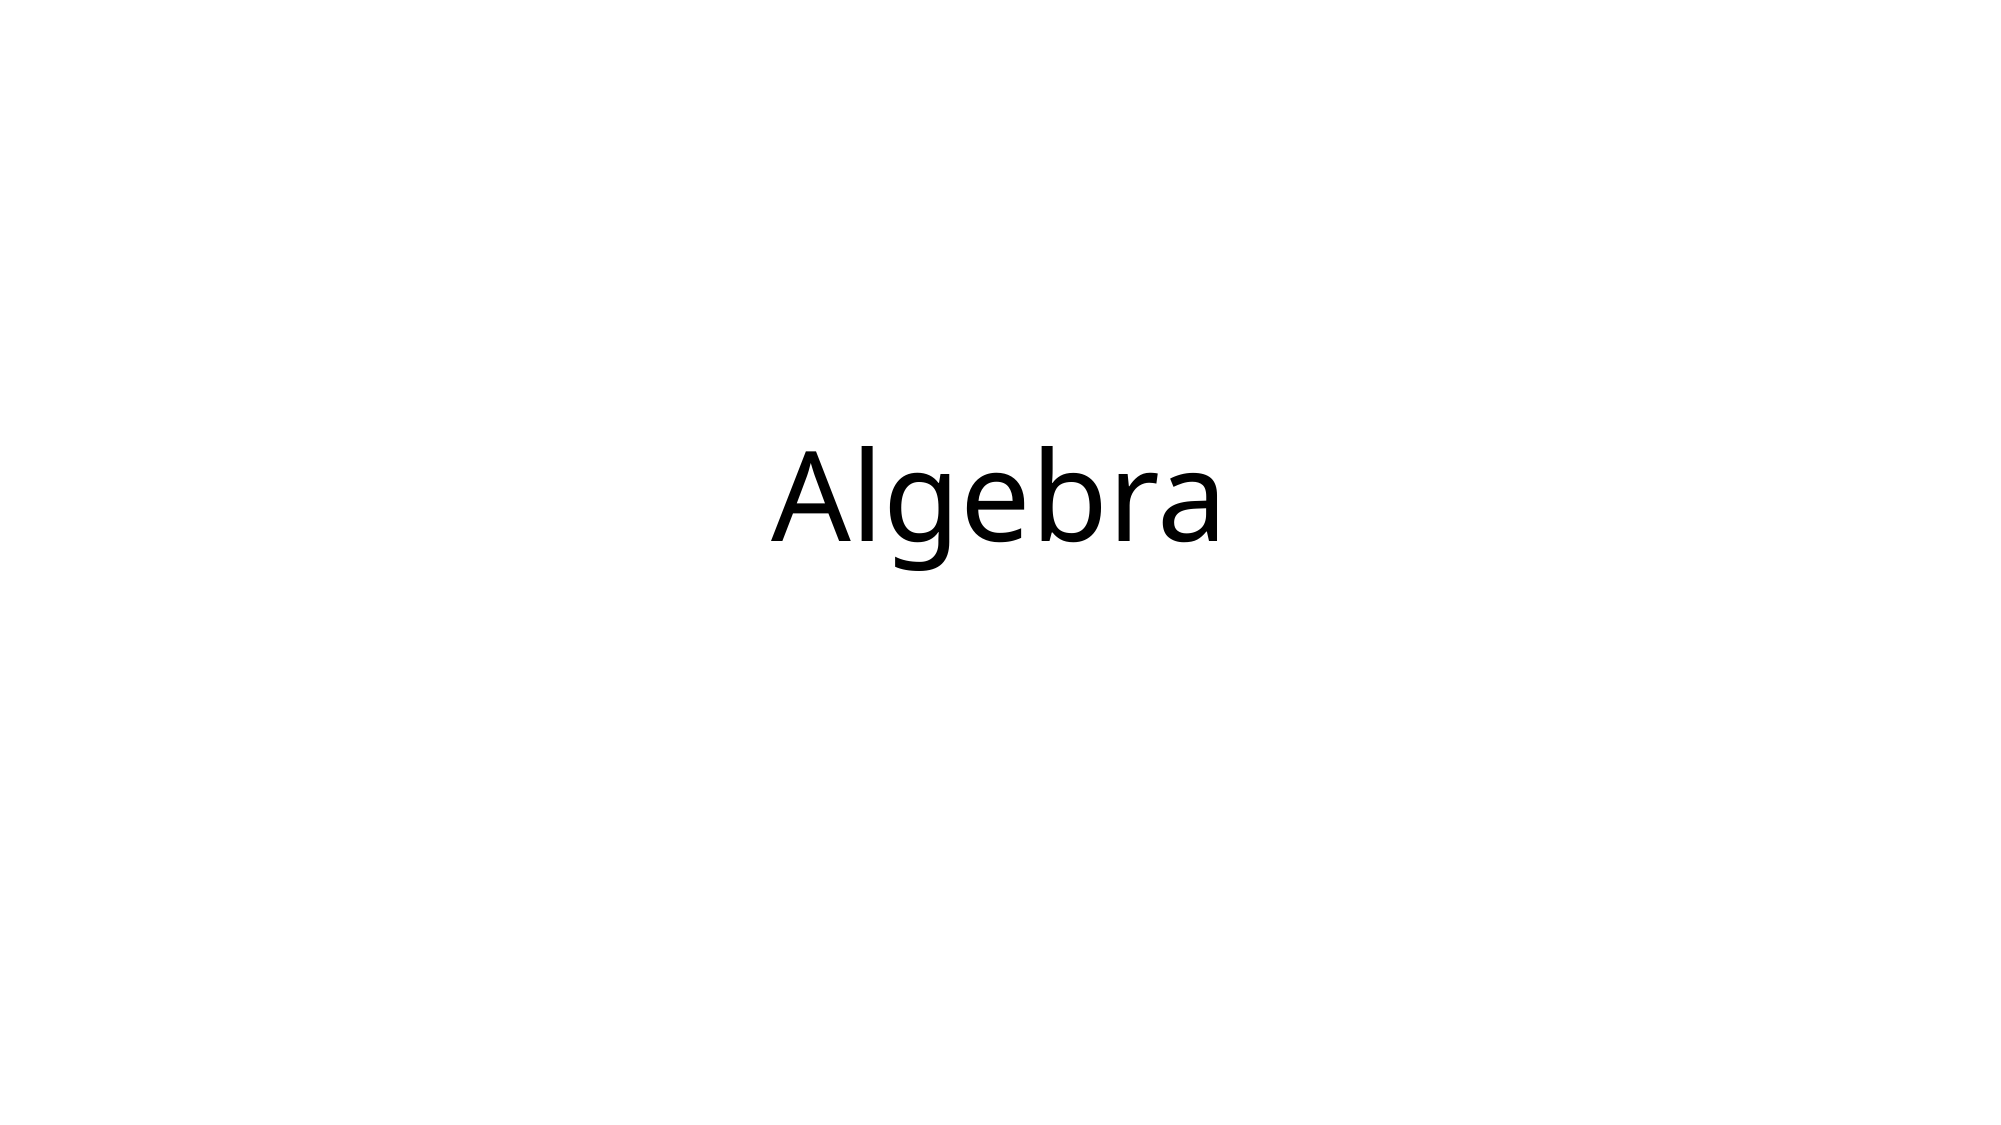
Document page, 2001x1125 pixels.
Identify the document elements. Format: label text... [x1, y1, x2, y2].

title Algebra [249, 184, 1750, 576]
